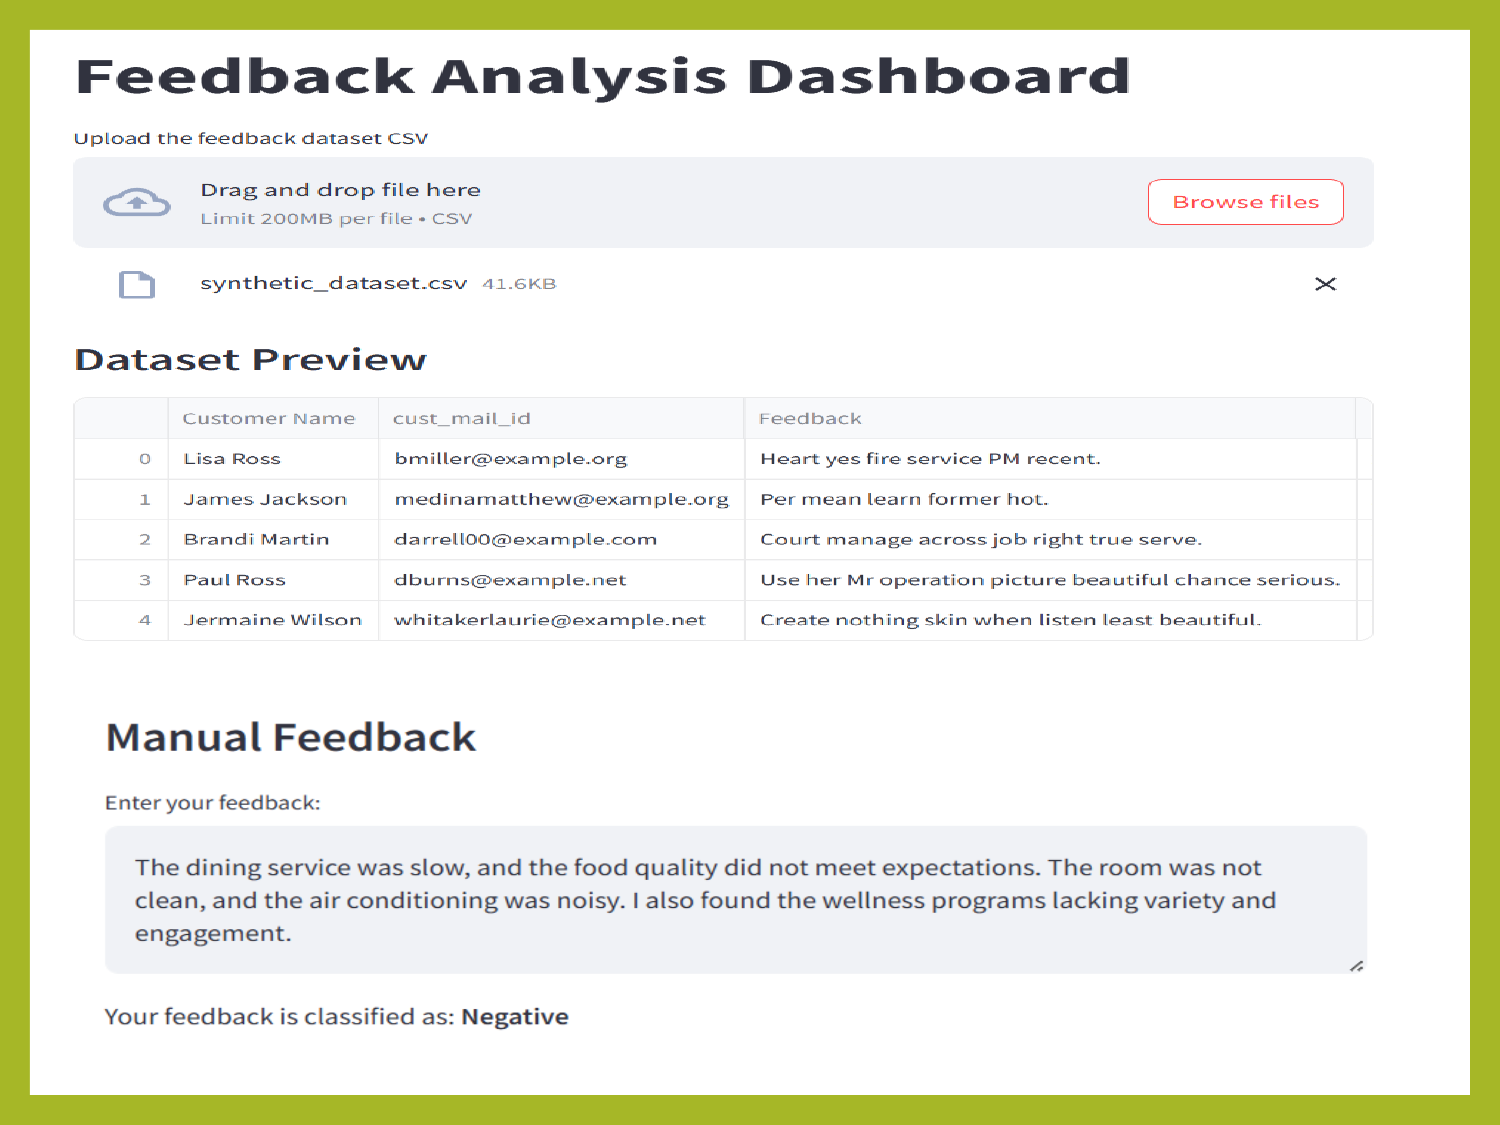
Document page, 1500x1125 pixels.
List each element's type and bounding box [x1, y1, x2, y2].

picture [37, 30, 1463, 661]
picture [80, 691, 1419, 1069]
